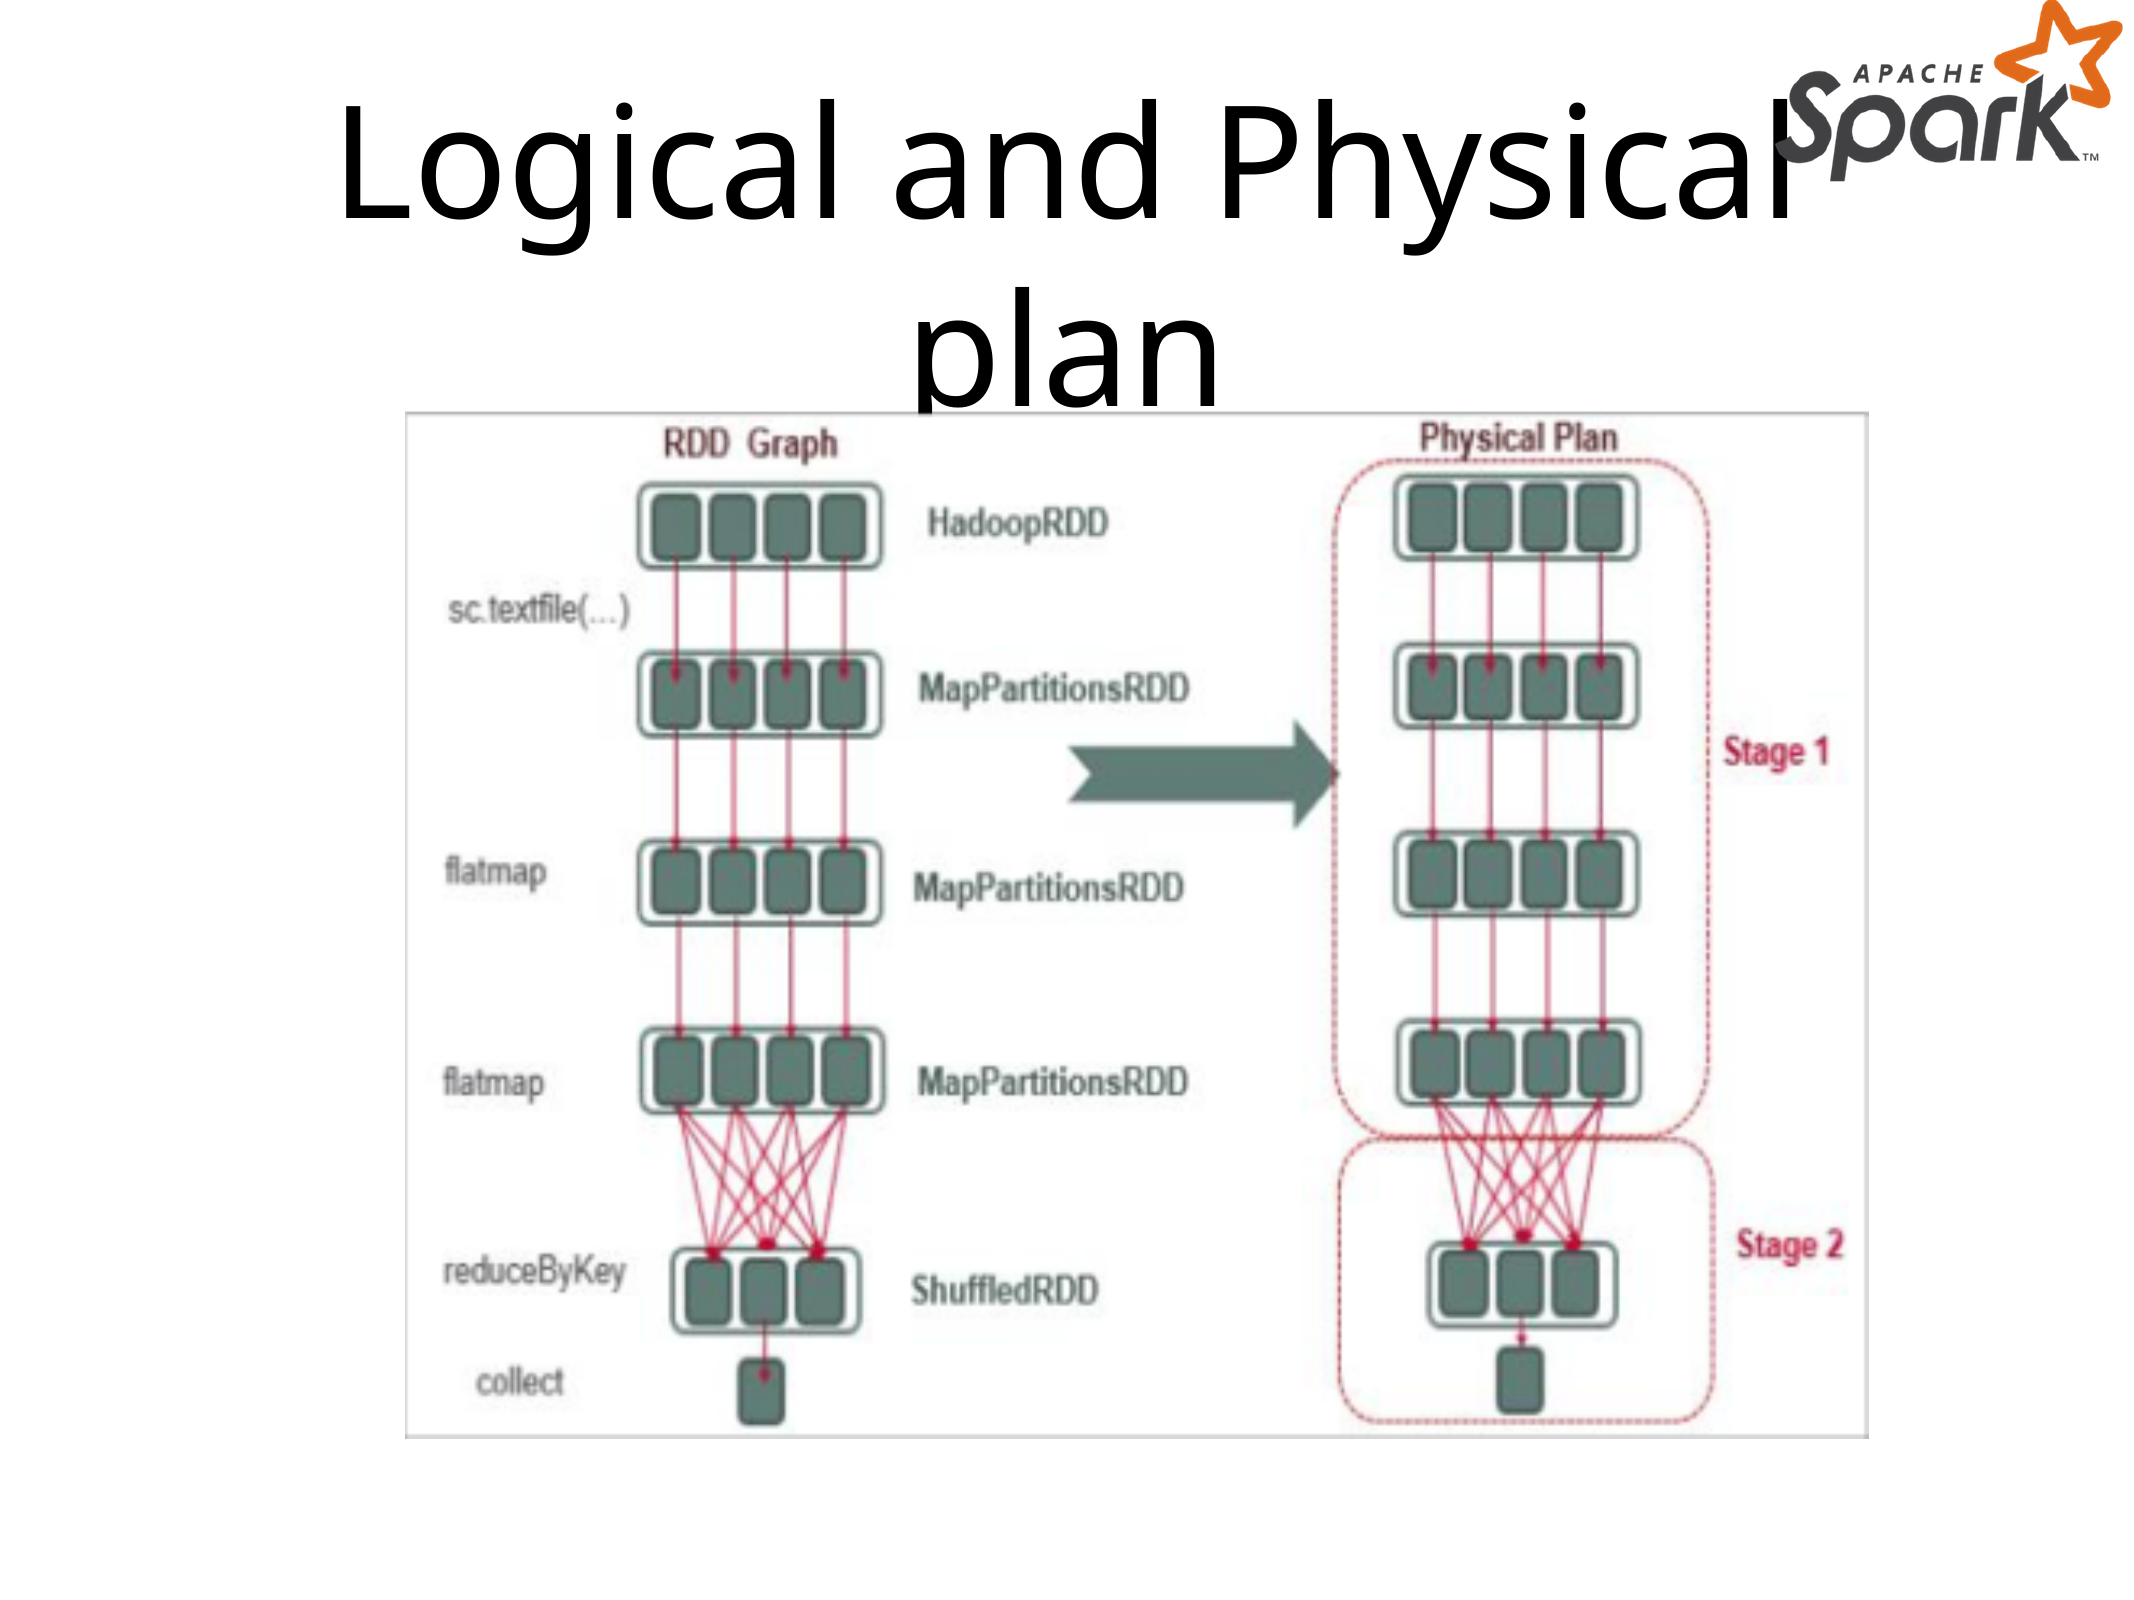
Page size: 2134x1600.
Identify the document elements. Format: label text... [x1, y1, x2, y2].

picture [1773, 0, 2123, 184]
picture [405, 411, 1870, 1439]
title Logical and Physical plan [155, 72, 1978, 428]
